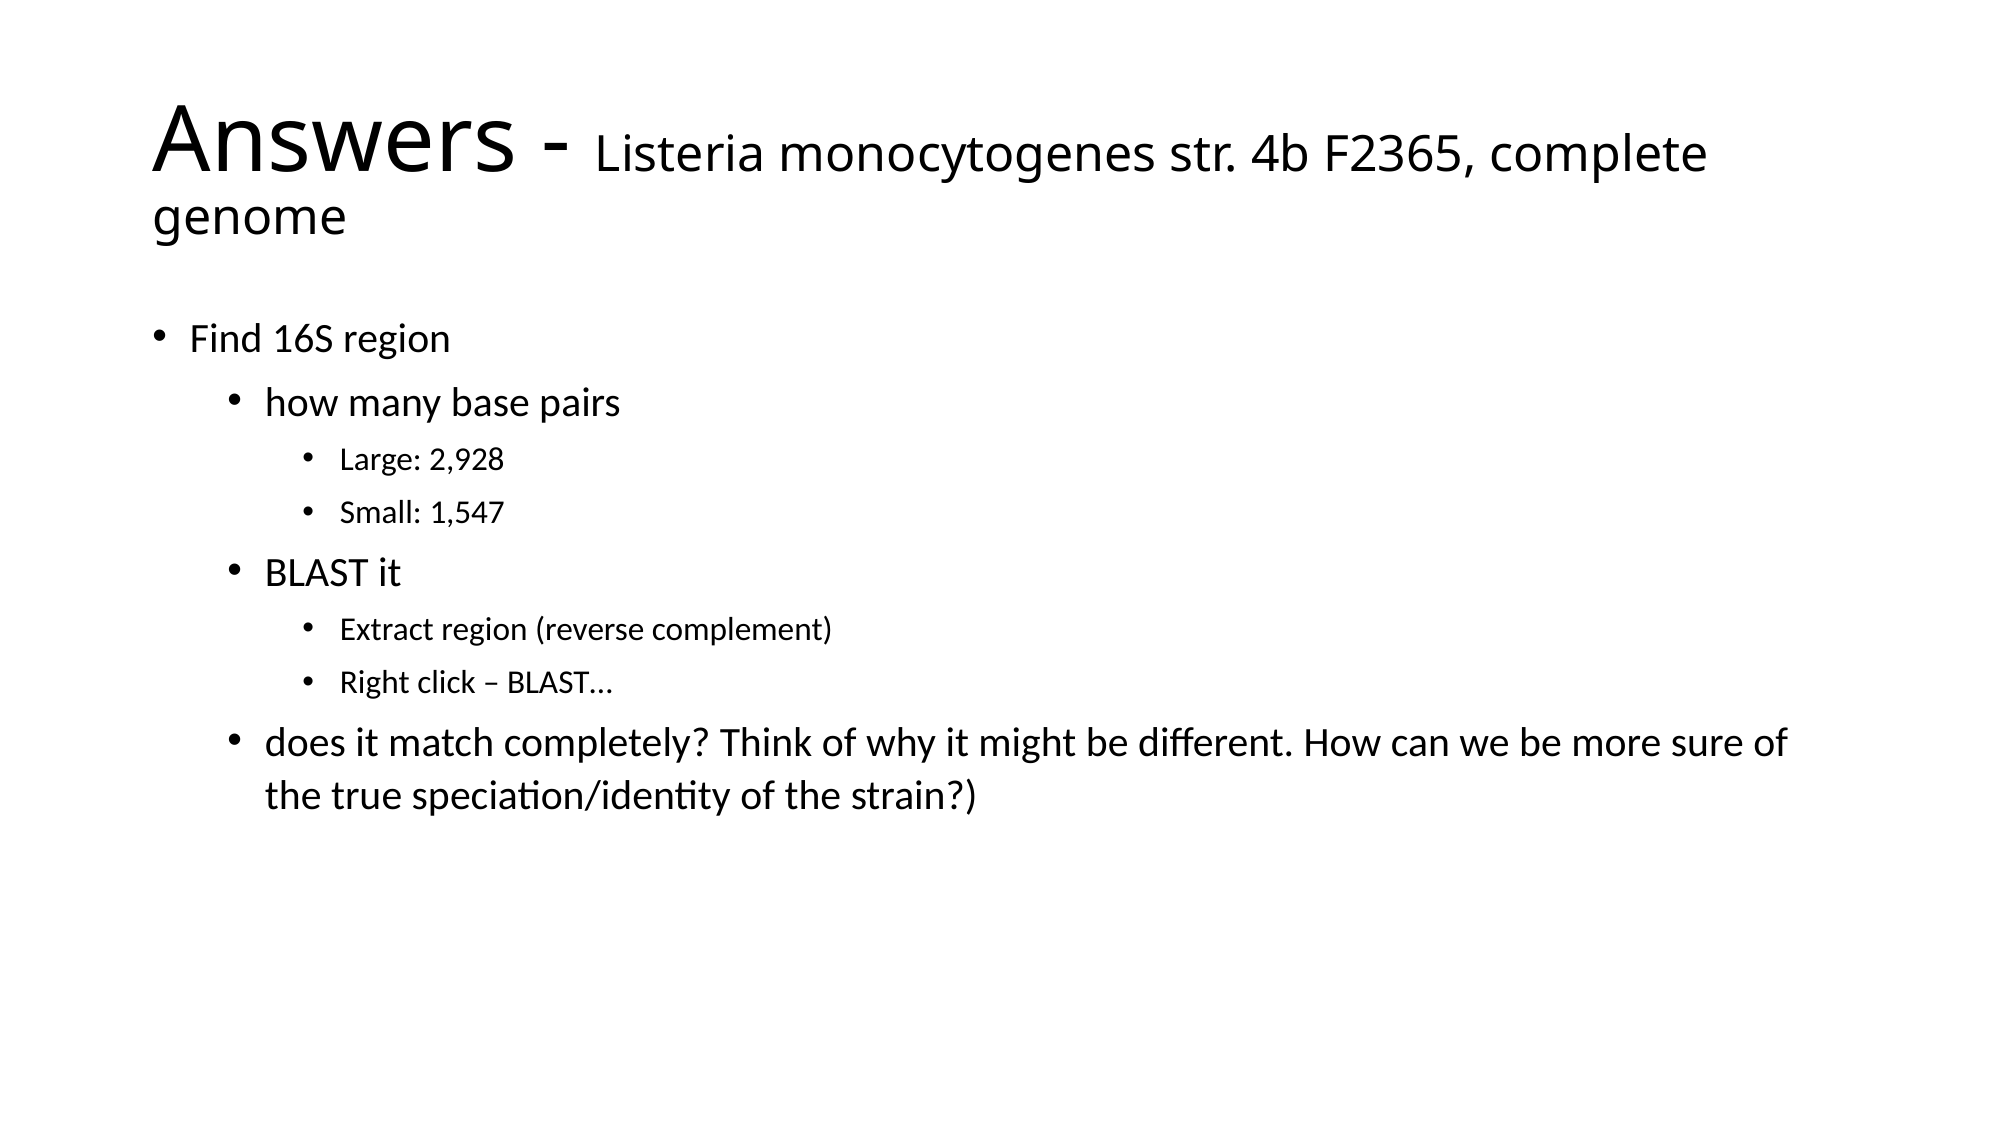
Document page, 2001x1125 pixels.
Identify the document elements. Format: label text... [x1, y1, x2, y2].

title Answers - Listeria monocytogenes str. 4b F2365, complete genome [137, 59, 1863, 278]
list Find 16S region how many base pairs Large: 2,928 Small: 1,547 BLAST it Extract region (reverse complement) Right click – BLAST… does it match completely? Think of why it might be different. How can we be more sure of the true speciation/identity of the strain?) [137, 299, 1863, 1014]
